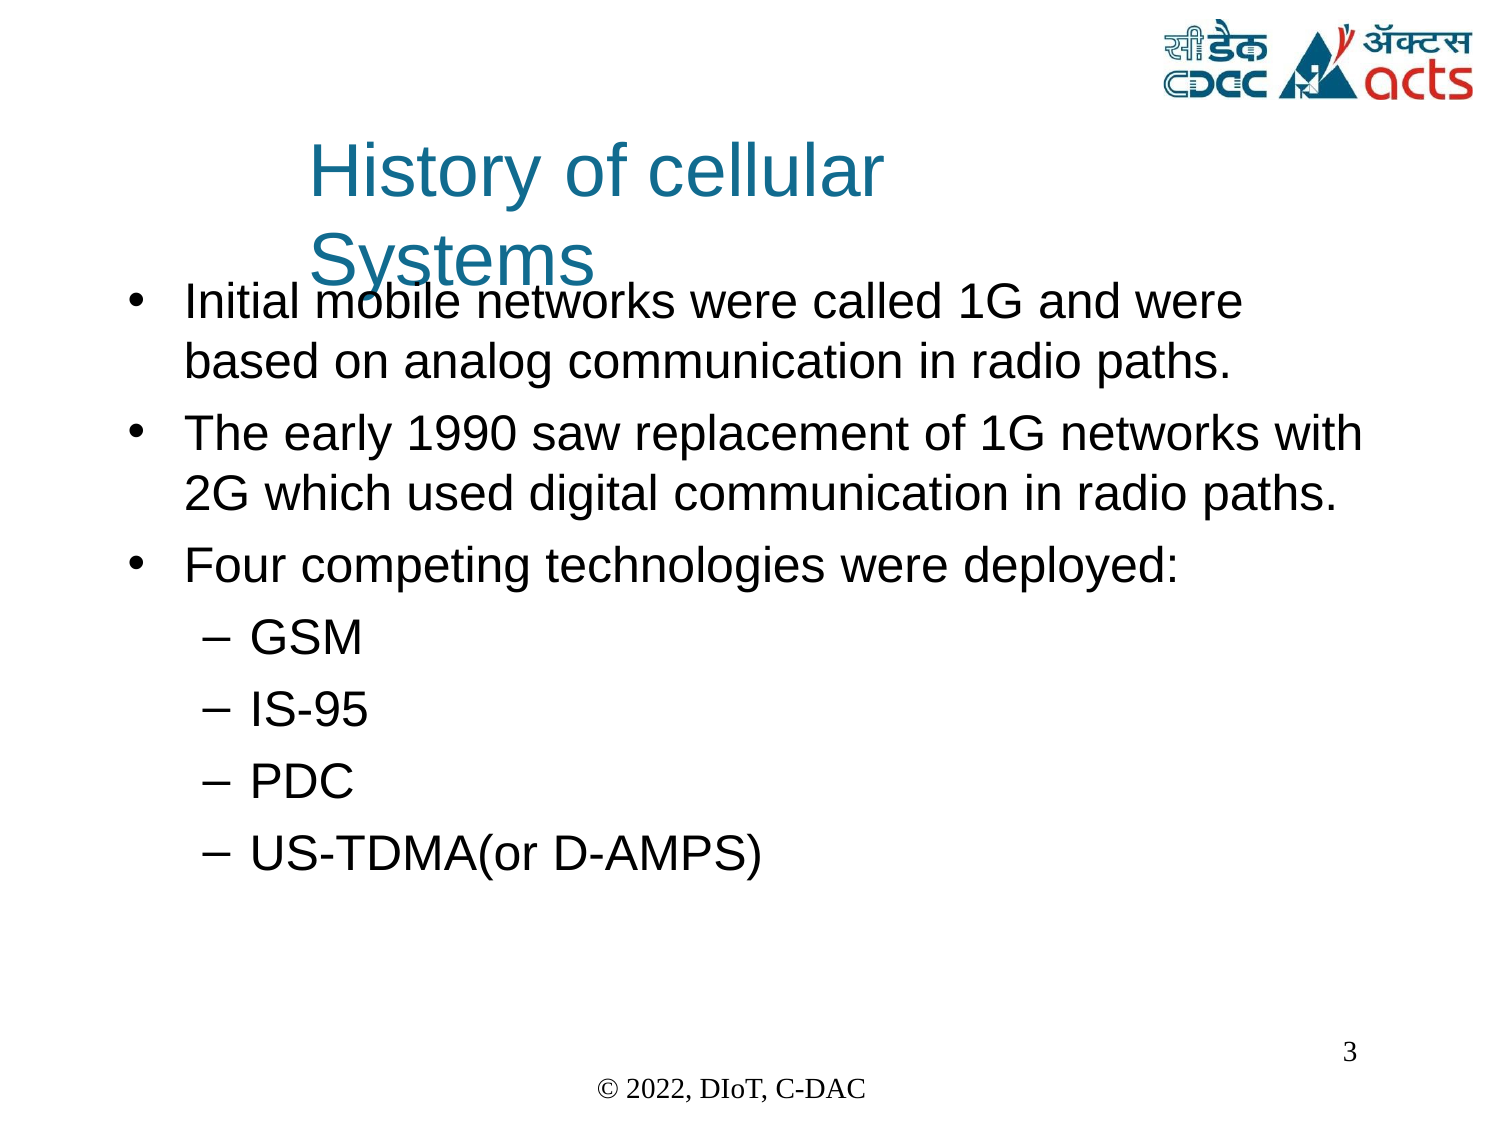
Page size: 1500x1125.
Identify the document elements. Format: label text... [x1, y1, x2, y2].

text_box Initial mobile networks were called 1G and were based on analog communication in radio paths. The early 1990 saw replacement of 1G networks with 2G which used digital communication in radio paths. Four competing technologies were deployed: GSM IS-95 PDC US-TDMA(or D-AMPS) [125, 268, 1366, 881]
text_box History of cellular Systems [306, 121, 1194, 211]
picture [1163, 19, 1473, 100]
slide_number 3 [1324, 1031, 1377, 1069]
footer © 2022, DIoT, C-DAC [594, 1069, 880, 1107]
